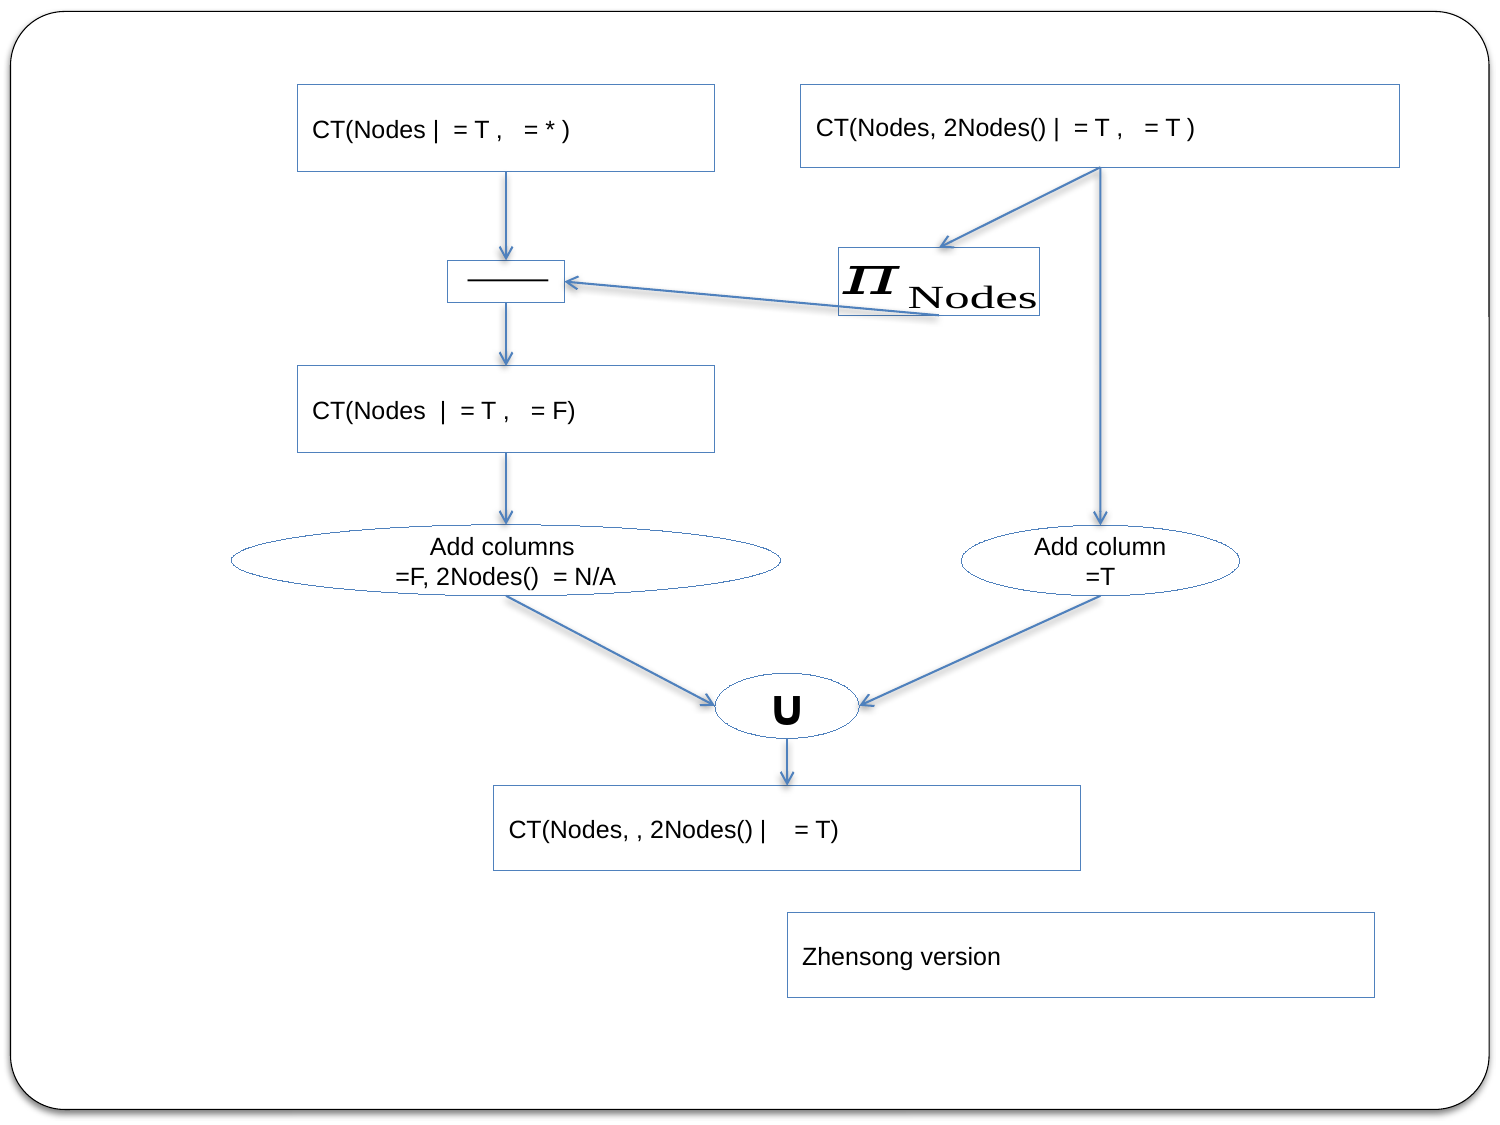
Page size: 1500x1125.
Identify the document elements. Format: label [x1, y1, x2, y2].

text_box [787, 912, 1375, 998]
text_box [938, 167, 1101, 526]
text_box [505, 595, 1101, 786]
